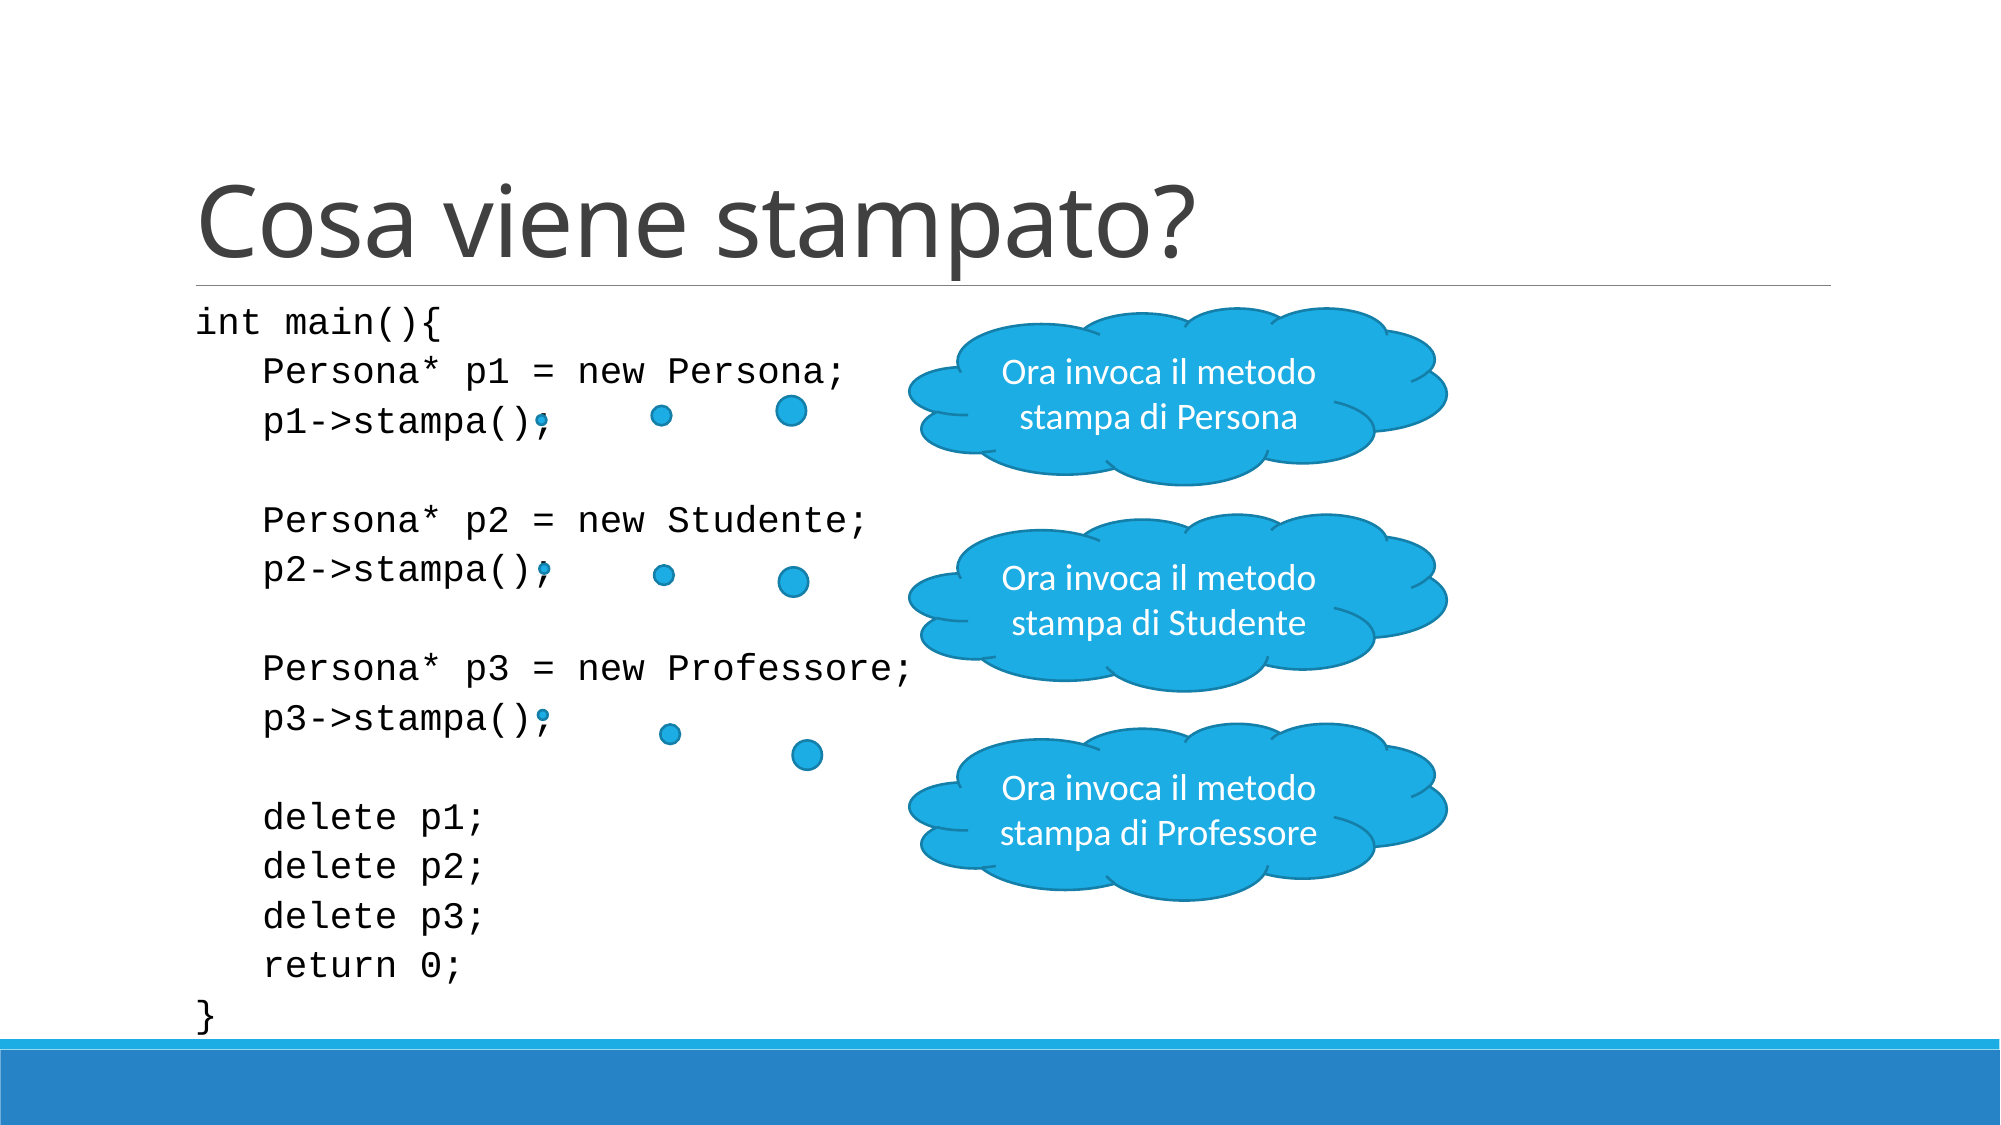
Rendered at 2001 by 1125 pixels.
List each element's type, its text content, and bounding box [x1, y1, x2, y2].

text_box Ora invoca il metodo stampa di Persona [907, 307, 1449, 487]
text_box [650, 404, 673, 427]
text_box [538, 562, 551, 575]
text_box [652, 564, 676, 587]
text_box Ora invoca il metodo stampa di Professore [907, 722, 1449, 902]
text_box Ora invoca il metodo stampa di Persona [775, 394, 808, 427]
text_box Ora invoca il metodo stampa di Studente [907, 513, 1449, 693]
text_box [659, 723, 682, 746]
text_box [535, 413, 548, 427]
text_box Ora invoca il metodo stampa di Professore [791, 739, 824, 772]
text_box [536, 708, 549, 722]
text_box int main(){ Persona* p1 = new Persona; p1->stampa(); Persona* p2 = new Studente; p2->stampa(); Persona* p3 = new Professore; p3->stampa(); delete p1; delete p2; delete p3; return 0; } [179, 284, 1830, 1042]
text_box Ora invoca il metodo stampa di Studente [777, 565, 810, 598]
title Cosa viene stampato? [180, 47, 1830, 285]
